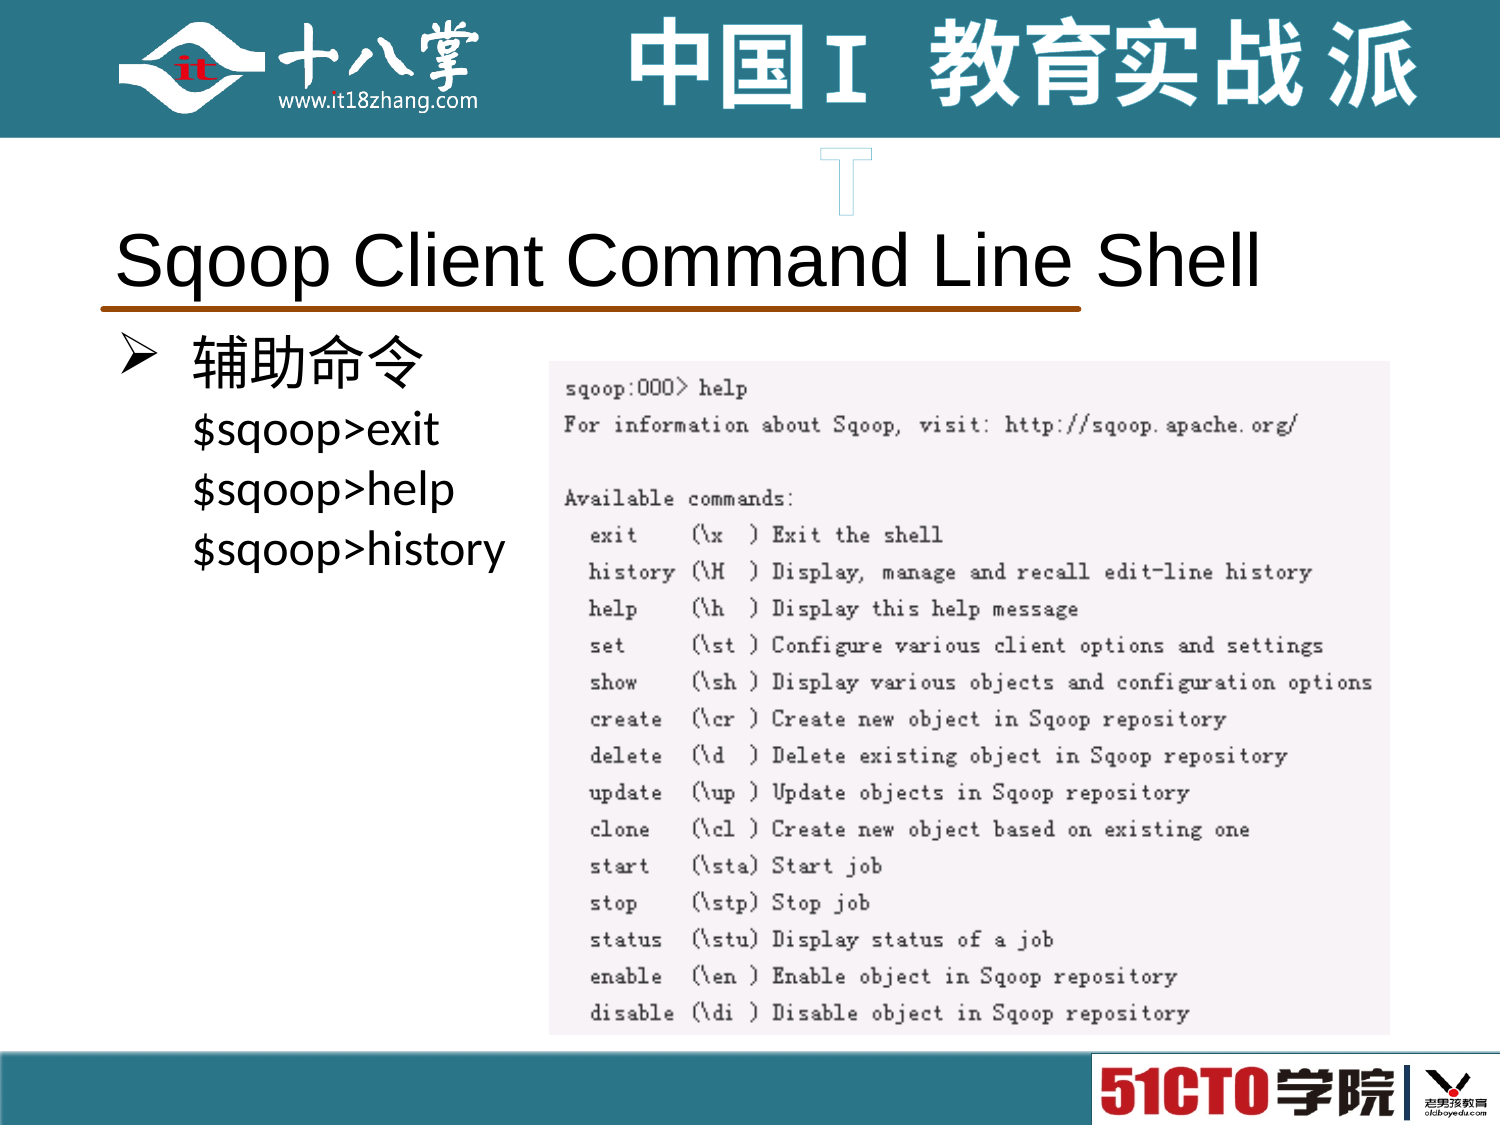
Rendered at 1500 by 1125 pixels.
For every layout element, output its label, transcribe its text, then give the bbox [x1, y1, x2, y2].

picture [1092, 1054, 1500, 1125]
title Sqoop Client Command Line Shell [100, 204, 1424, 303]
picture [548, 361, 1390, 1036]
list 辅助命令 $sqoop>exit $sqoop>help $sqoop>history [101, 318, 1424, 1035]
picture [119, 20, 479, 114]
